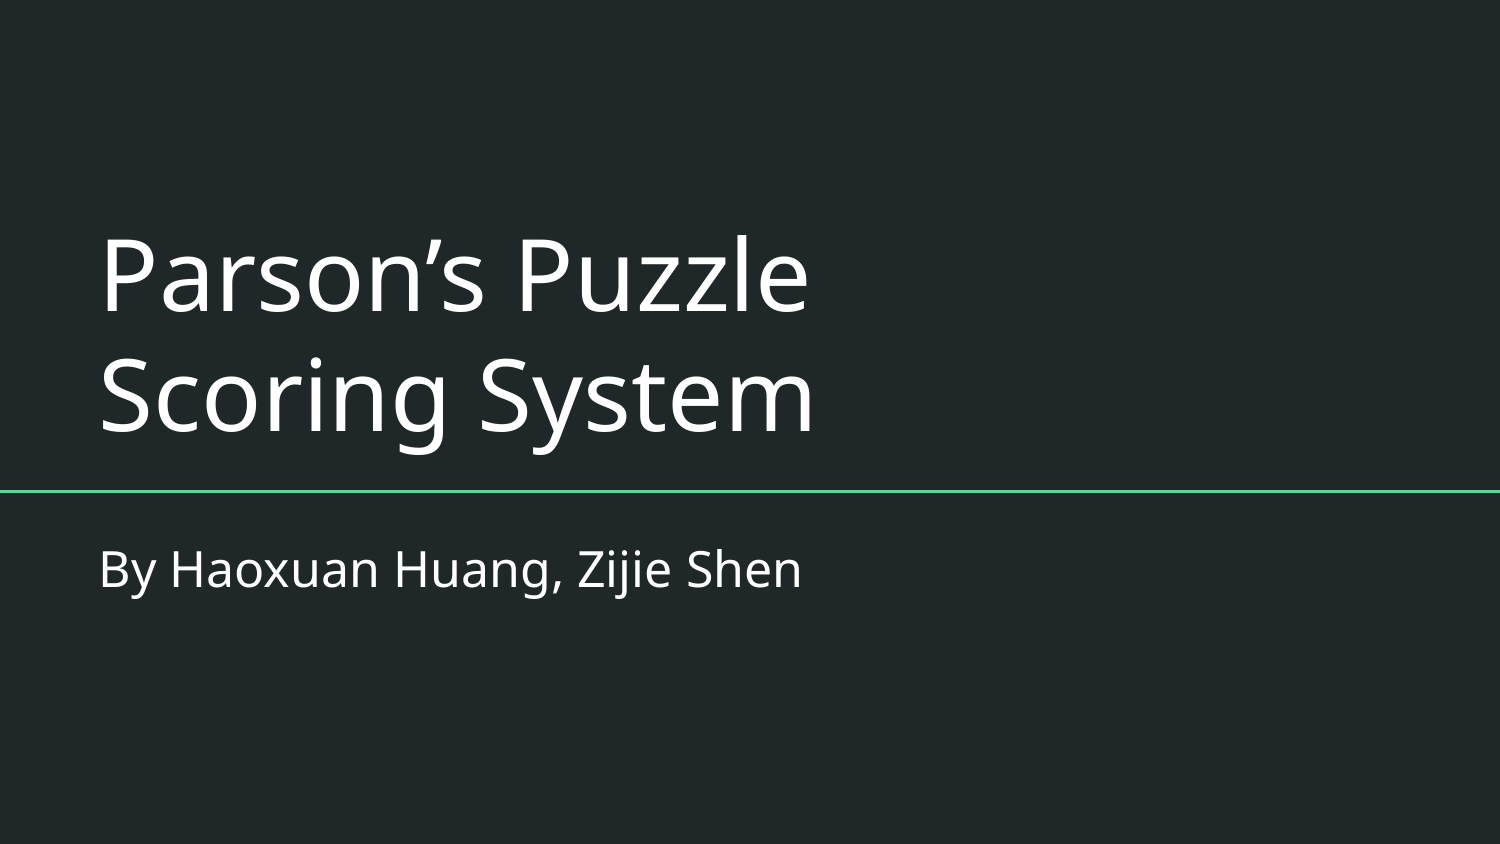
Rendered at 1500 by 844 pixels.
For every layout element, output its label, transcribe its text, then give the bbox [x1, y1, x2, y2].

subtitle By Haoxuan Huang, Zijie Shen [83, 522, 1417, 626]
title Parson’s Puzzle Scoring System [83, 206, 1417, 467]
